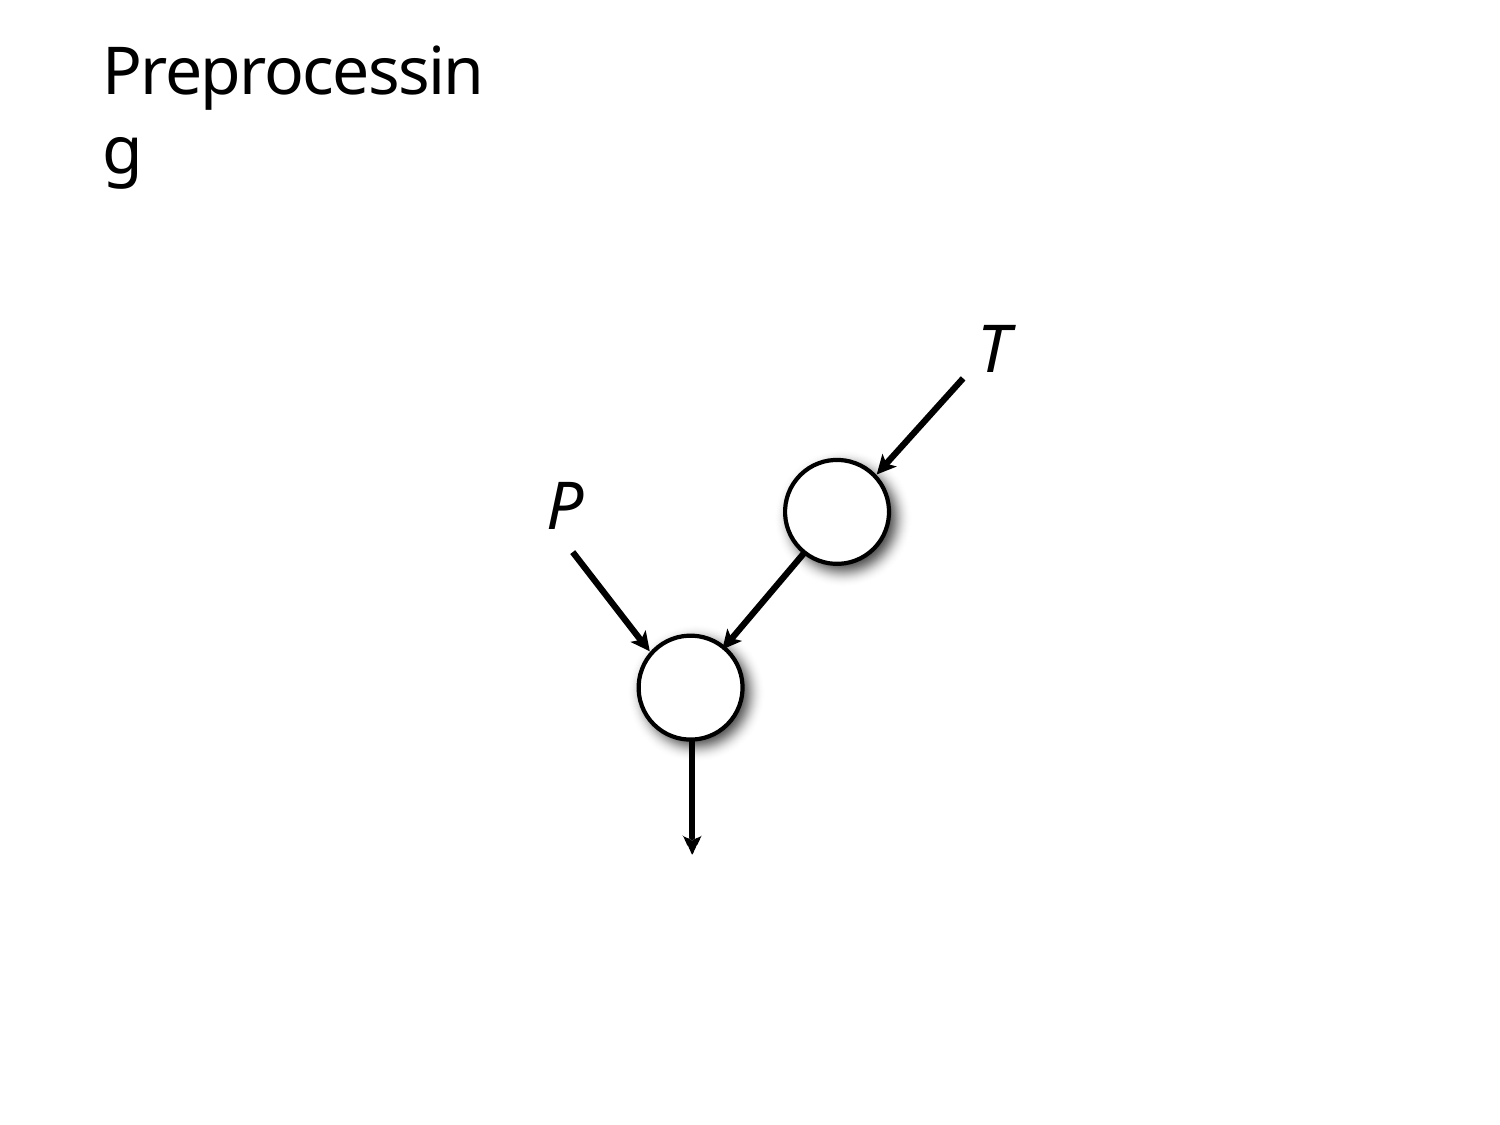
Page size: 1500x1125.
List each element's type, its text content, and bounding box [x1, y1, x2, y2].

text_box P [544, 461, 570, 543]
text_box T [975, 305, 1010, 386]
title Preprocessing [101, 11, 490, 202]
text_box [570, 376, 966, 855]
